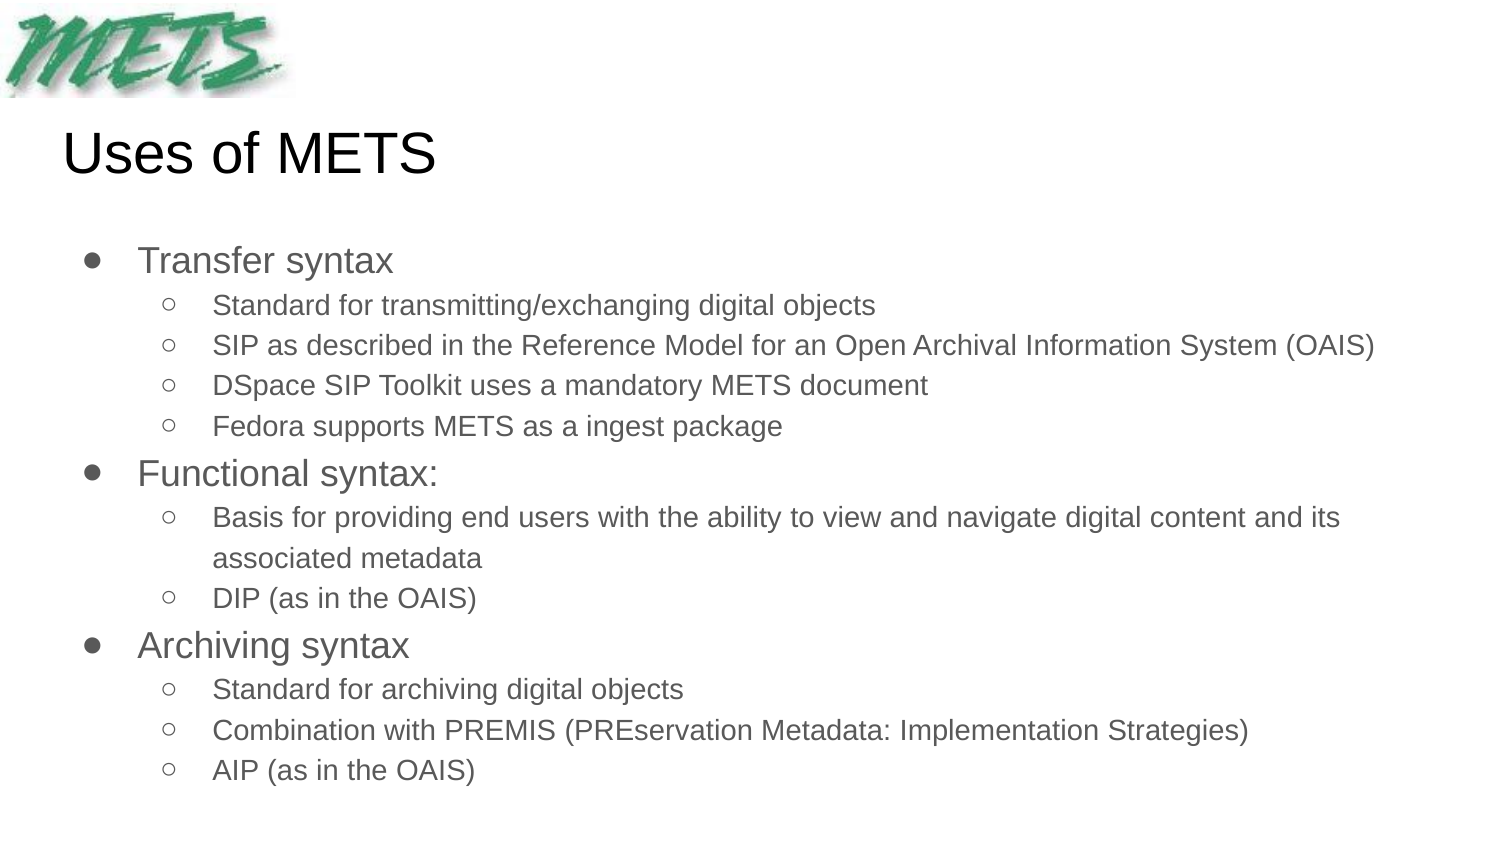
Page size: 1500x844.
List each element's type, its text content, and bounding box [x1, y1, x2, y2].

title Uses of METS [51, 103, 1449, 198]
list Transfer syntax Standard for transmitting/exchanging digital objects SIP as described in the Reference Model for an Open Archival Information System (OAIS) DSpace SIP Toolkit uses a mandatory METS document Fedora supports METS as a ingest package Functional syntax: Basis for providing end users with the ability to view and navigate digital content and its associated metadata DIP (as in the OAIS) Archiving syntax Standard for archiving digital objects Combination with PREMIS (PREservation Metadata: Implementation Strategies) AIP (as in the OAIS) [51, 223, 1449, 750]
picture [0, 3, 296, 98]
